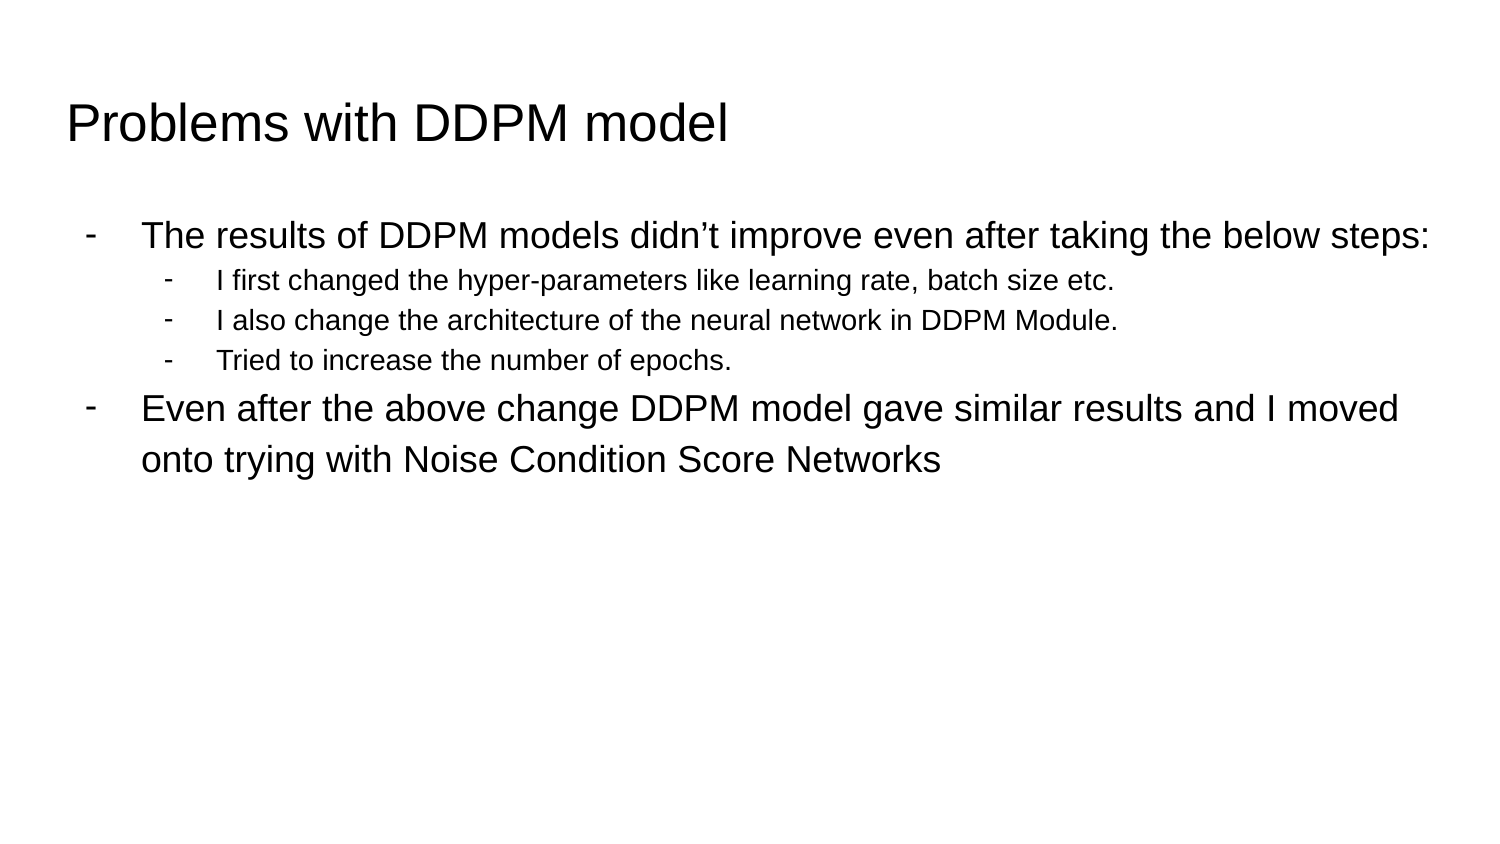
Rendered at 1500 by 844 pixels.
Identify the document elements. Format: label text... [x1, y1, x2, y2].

title Problems with DDPM model [51, 72, 1449, 167]
list The results of DDPM models didn’t improve even after taking the below steps: I first changed the hyper-parameters like learning rate, batch size etc. I also change the architecture of the neural network in DDPM Module. Tried to increase the number of epochs. Even after the above change DDPM model gave similar results and I moved onto trying with Noise Condition Score Networks [51, 189, 1449, 750]
